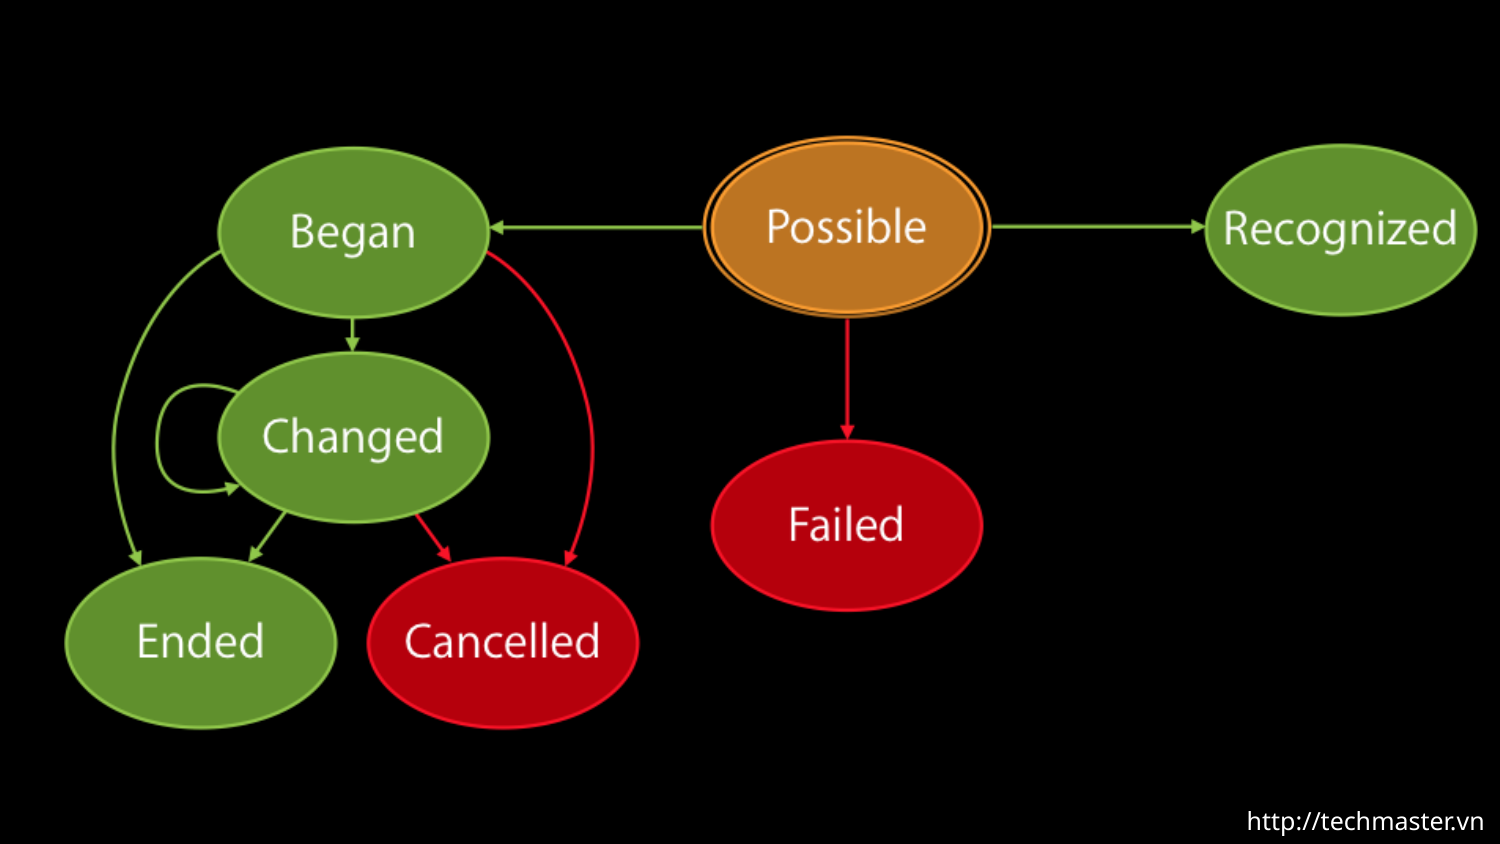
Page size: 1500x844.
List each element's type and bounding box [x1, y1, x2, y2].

picture [0, 87, 1500, 754]
